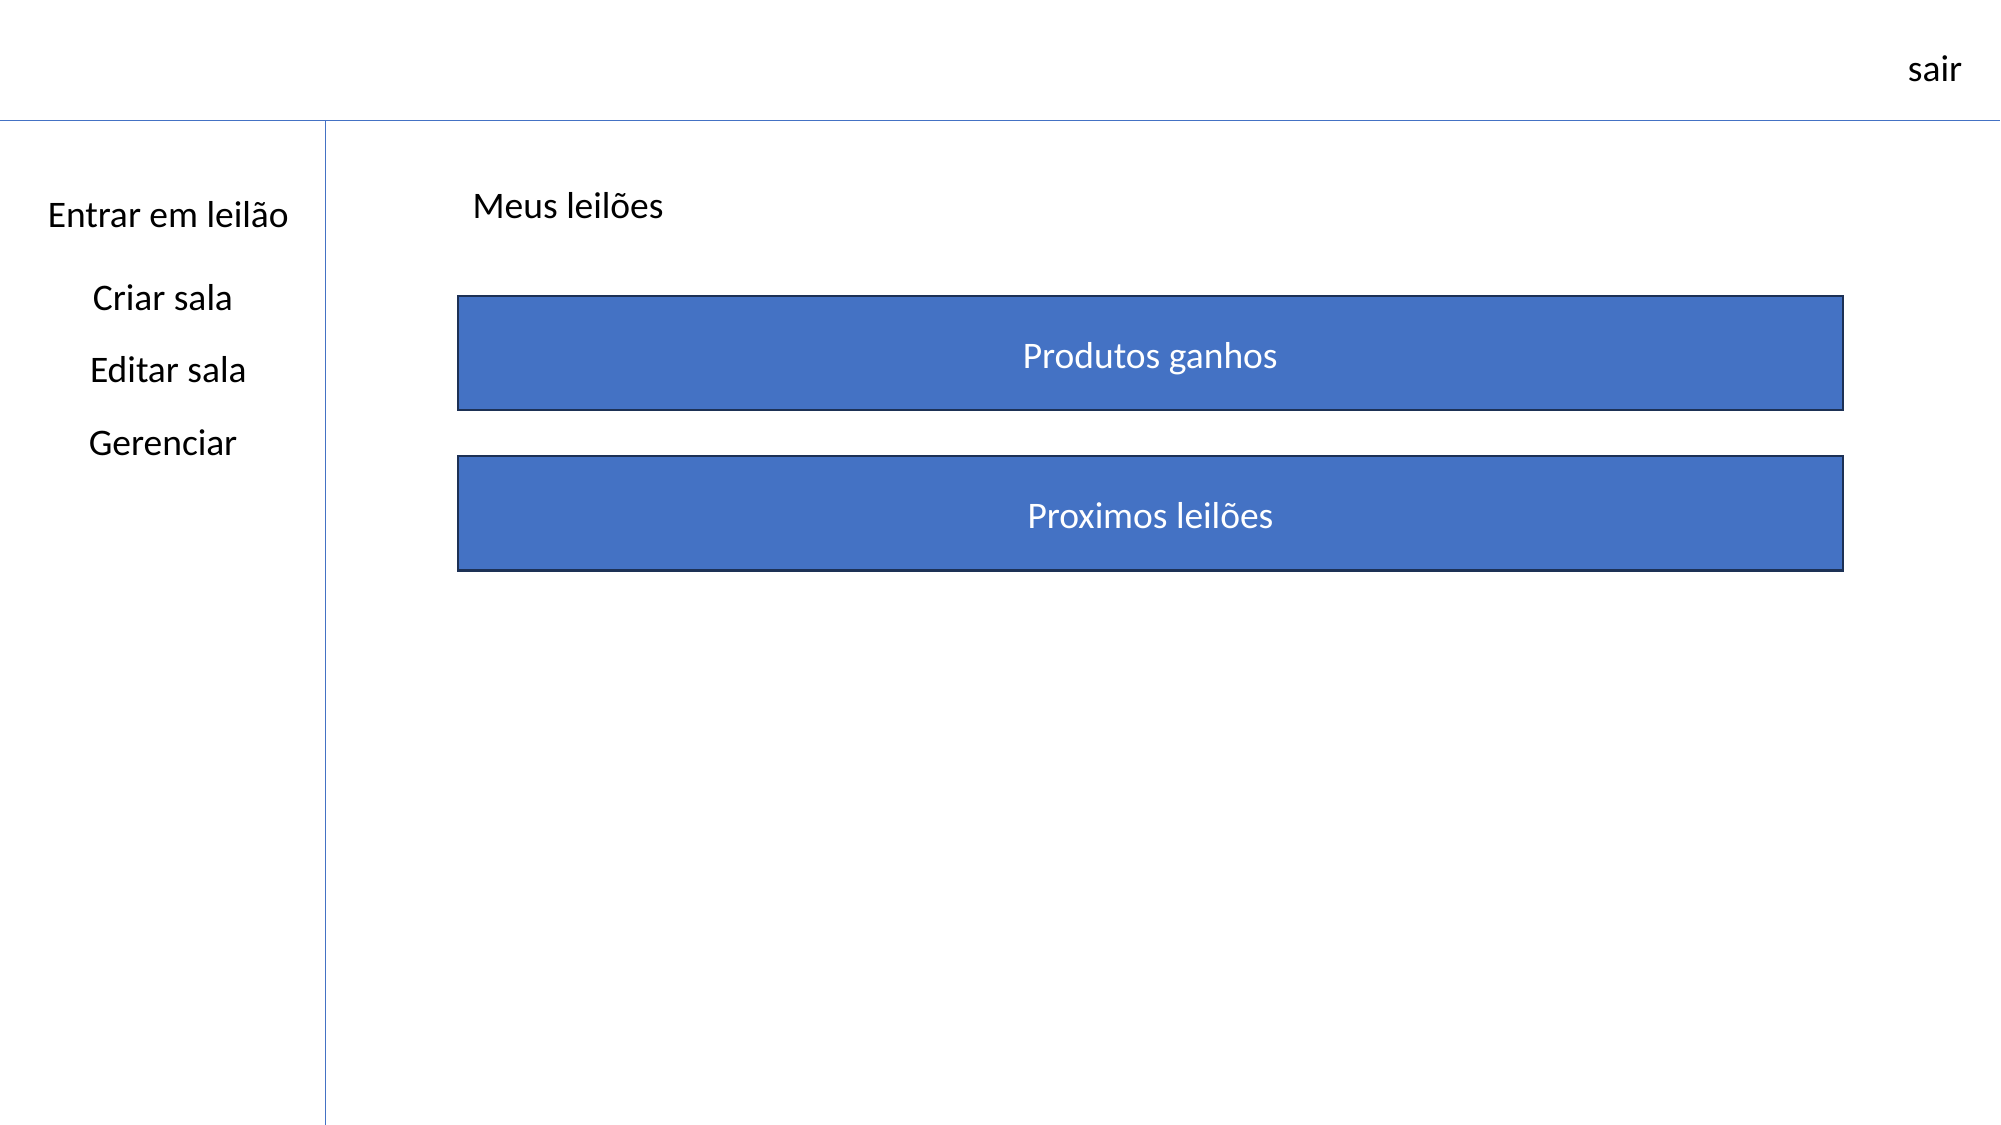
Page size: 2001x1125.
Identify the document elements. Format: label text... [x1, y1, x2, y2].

text_box sair [1893, 36, 1978, 97]
text_box Proximos leilões [457, 455, 1844, 572]
text_box Editar sala [22, 338, 315, 398]
text_box Gerenciar [17, 410, 310, 471]
text_box Criar sala [17, 265, 310, 326]
text_box Entrar em leilão [22, 182, 315, 242]
text_box Meus leilões [457, 173, 1852, 234]
text_box Produtos ganhos [457, 295, 1844, 411]
